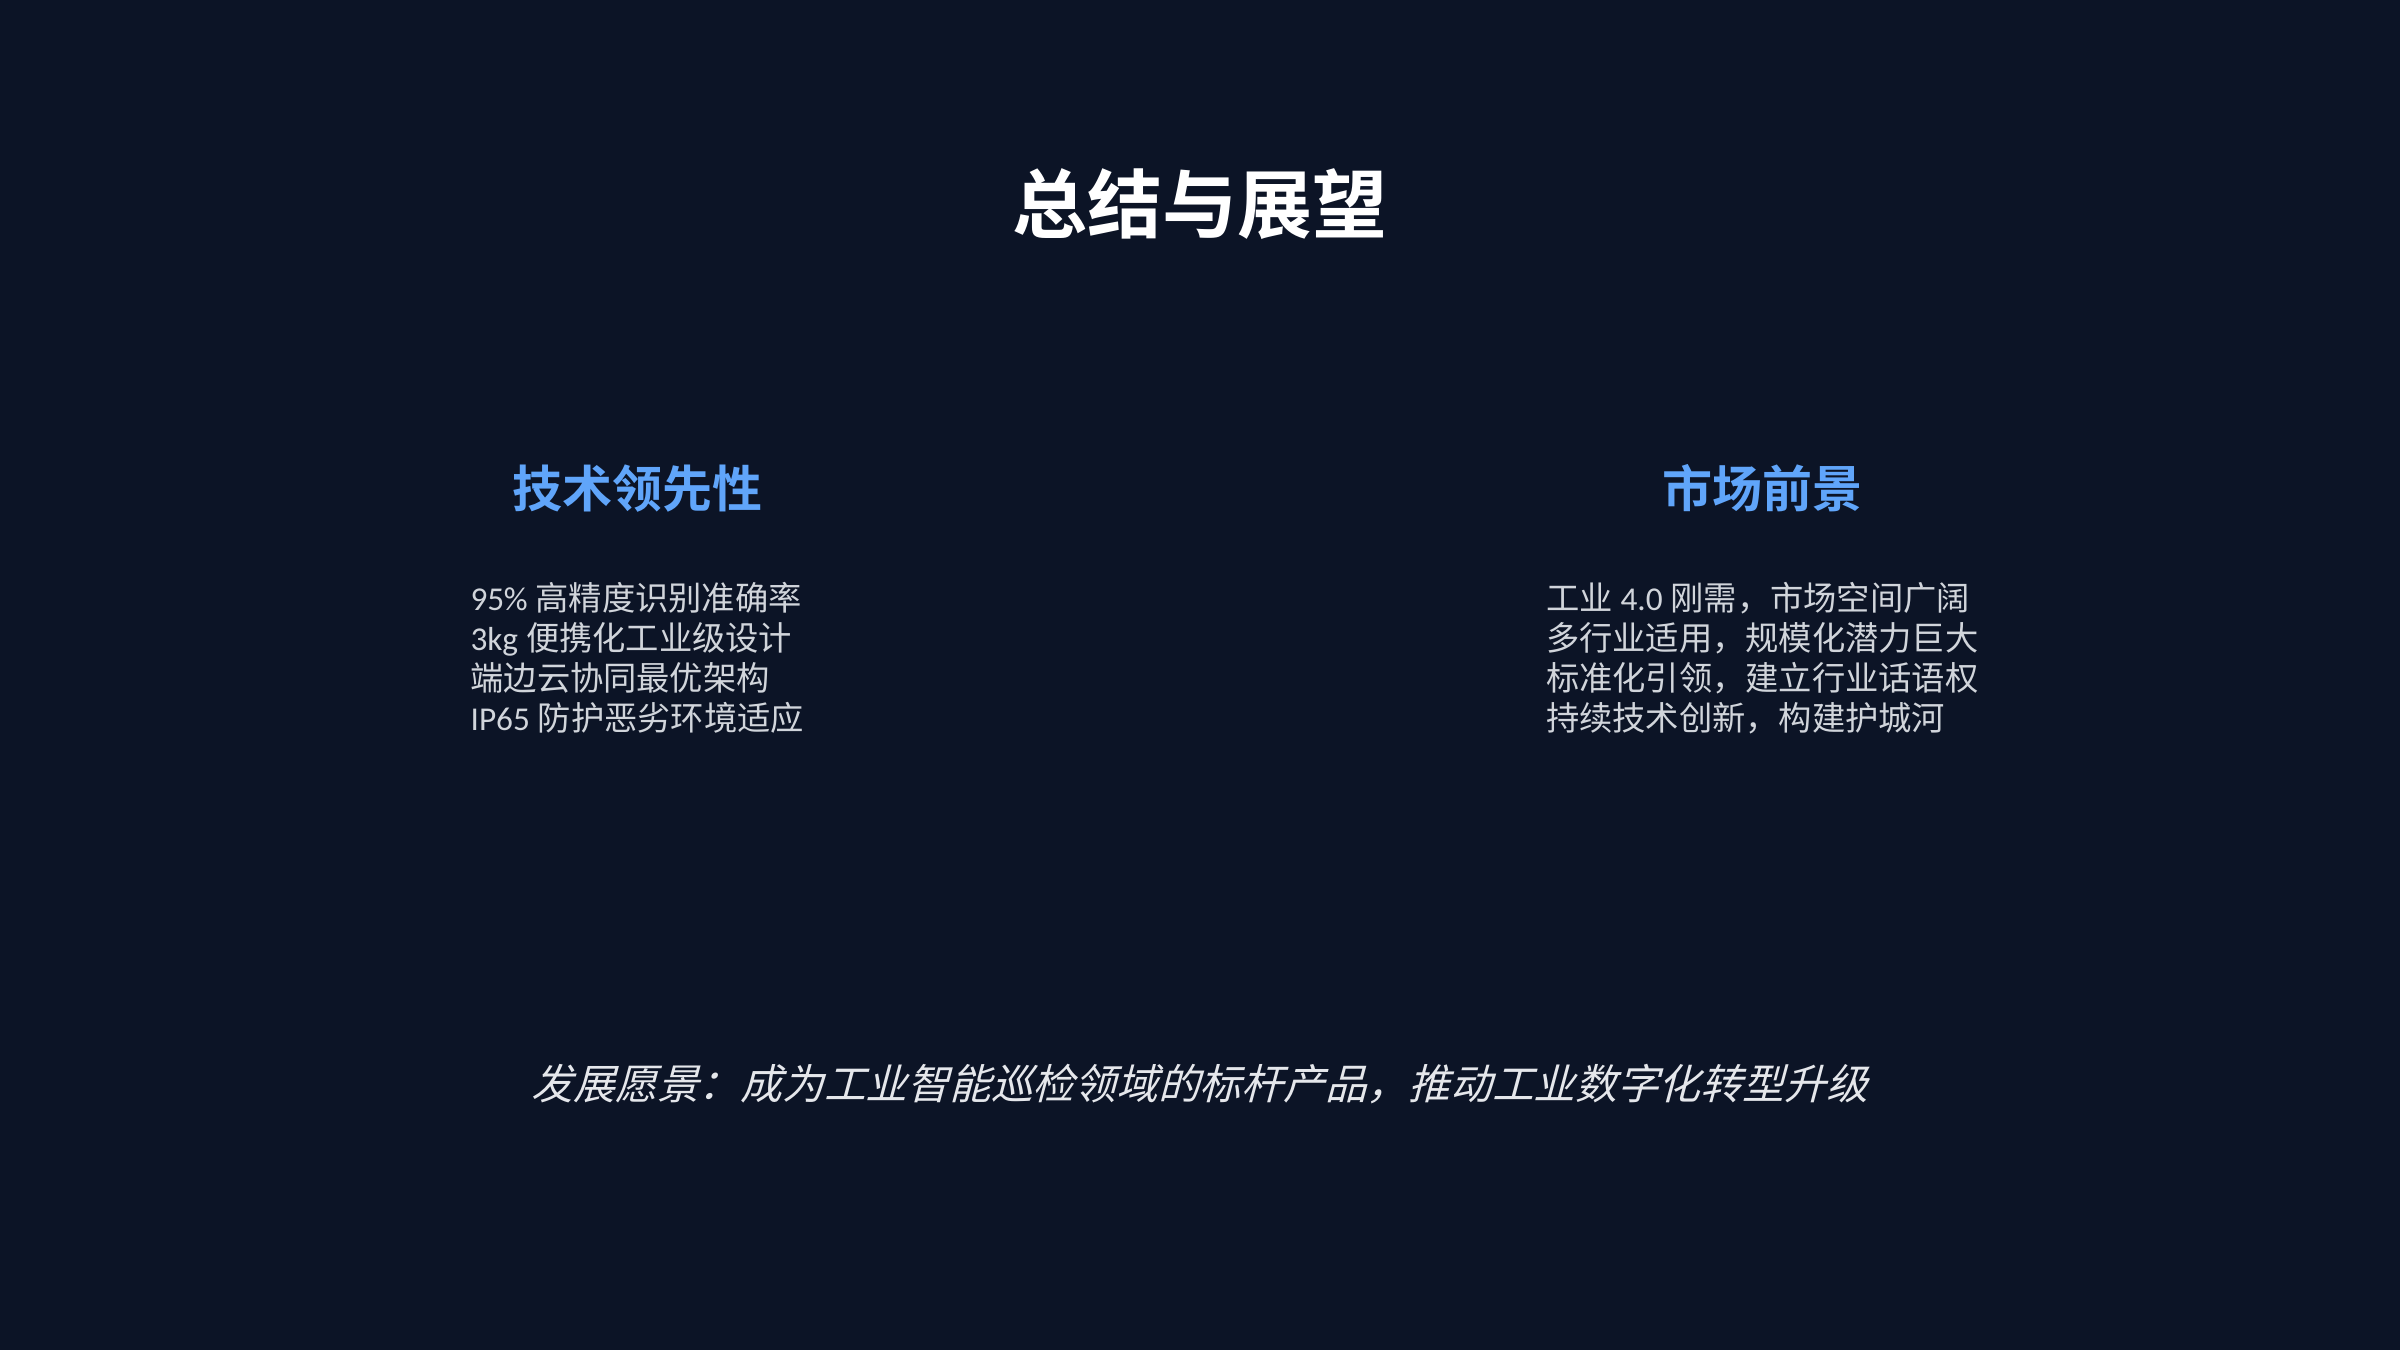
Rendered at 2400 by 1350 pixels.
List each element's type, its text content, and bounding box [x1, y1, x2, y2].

text_box 市场前景 [1647, 449, 1878, 525]
text_box 工业4.0刚需，市场空间广阔 多行业适用，规模化潜力巨大 标准化引领，建立行业话语权 持续技术创新，构建护城河 [1531, 569, 1994, 745]
text_box 发展愿景：成为工业智能巡检领域的标杆产品，推动工业数字化转型升级 [517, 1050, 1883, 1115]
text_box 总结与展望 [997, 149, 1403, 255]
text_box 95%高精度识别准确率 3kg便携化工业级设计 端边云协同最优架构 IP65防护恶劣环境适应 [455, 569, 819, 745]
text_box 技术领先性 [497, 449, 778, 525]
